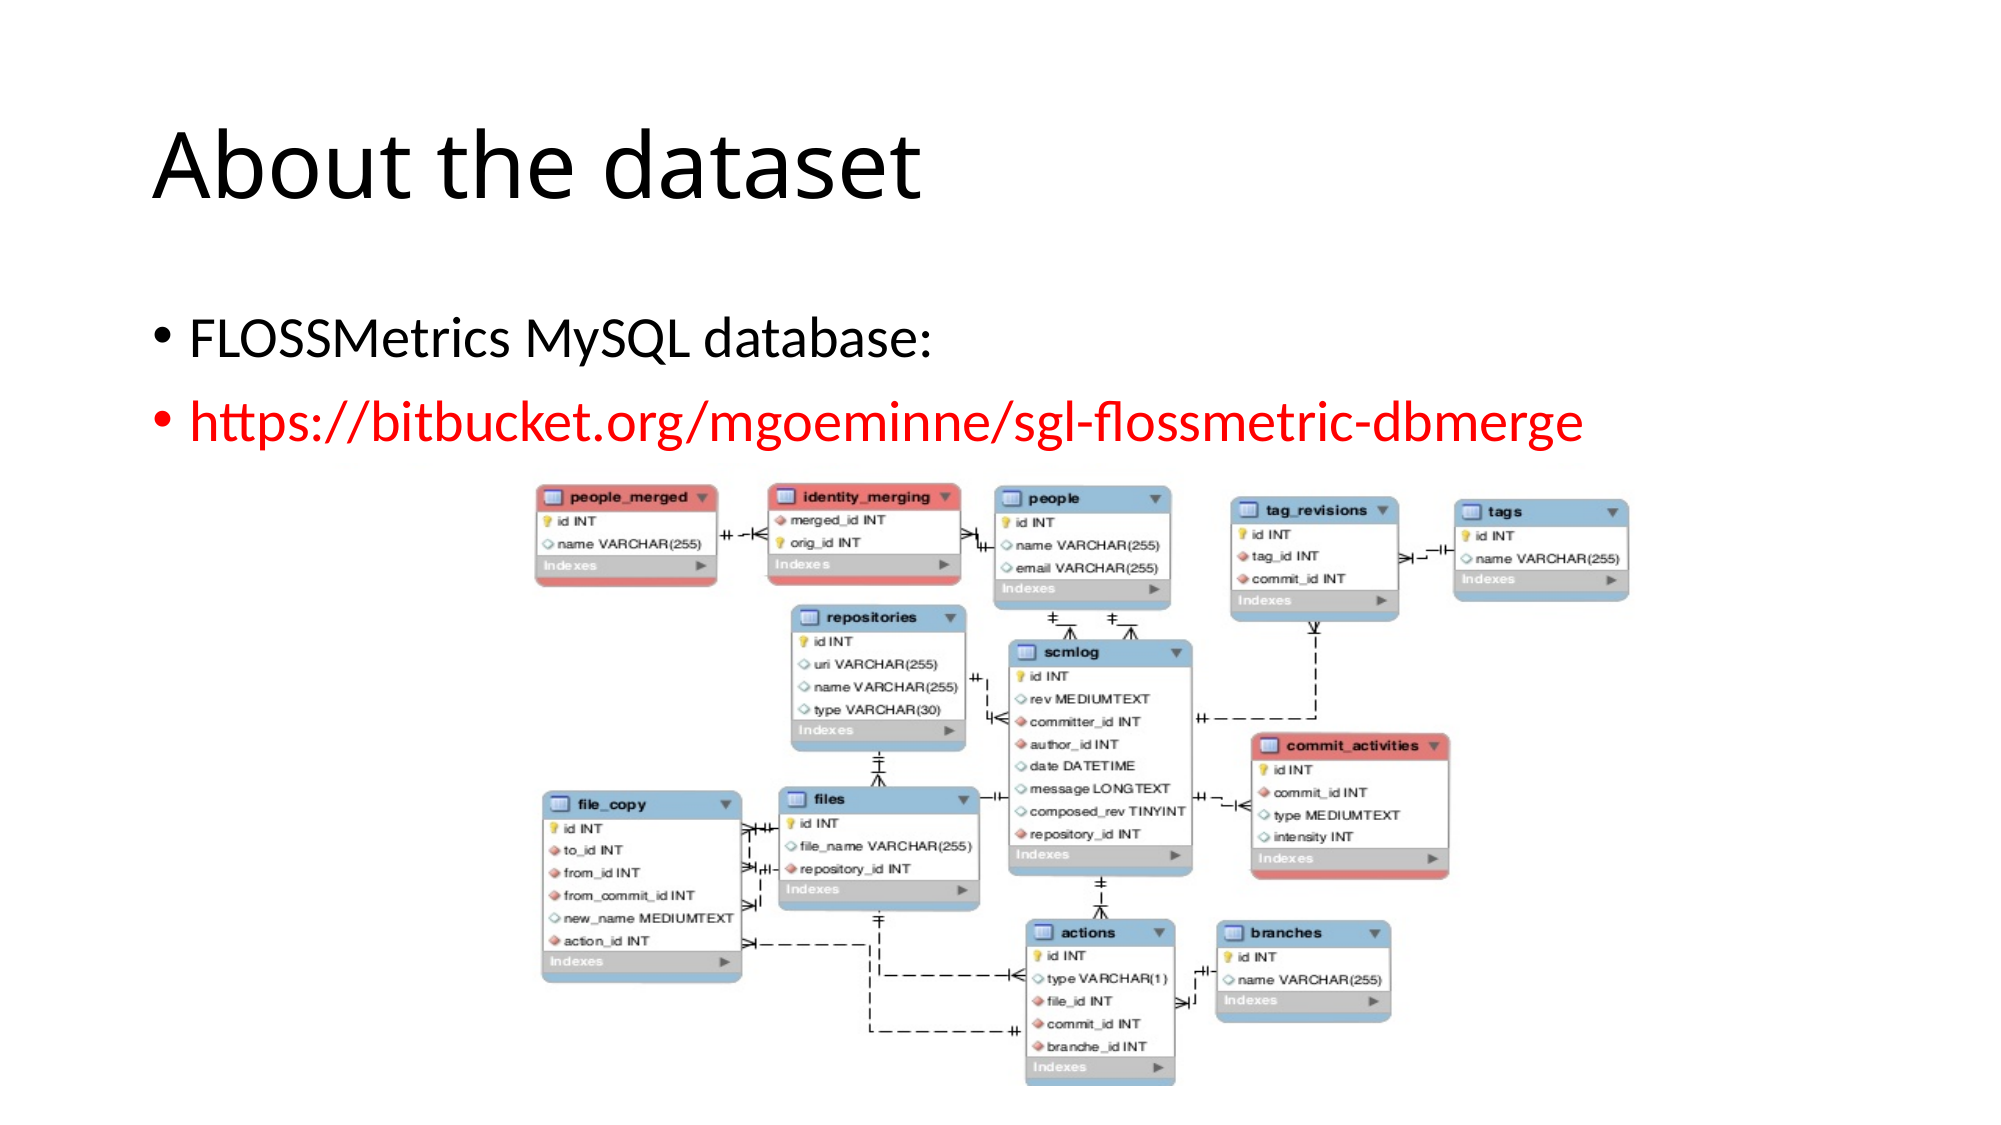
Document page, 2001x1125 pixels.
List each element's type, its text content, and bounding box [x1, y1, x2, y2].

title About the dataset [137, 59, 1863, 278]
list FLOSSMetrics MySQL database: https://bitbucket.org/mgoeminne/sgl-ﬂossmetric-dbmerge [137, 299, 1863, 1014]
picture [275, 463, 1725, 1086]
